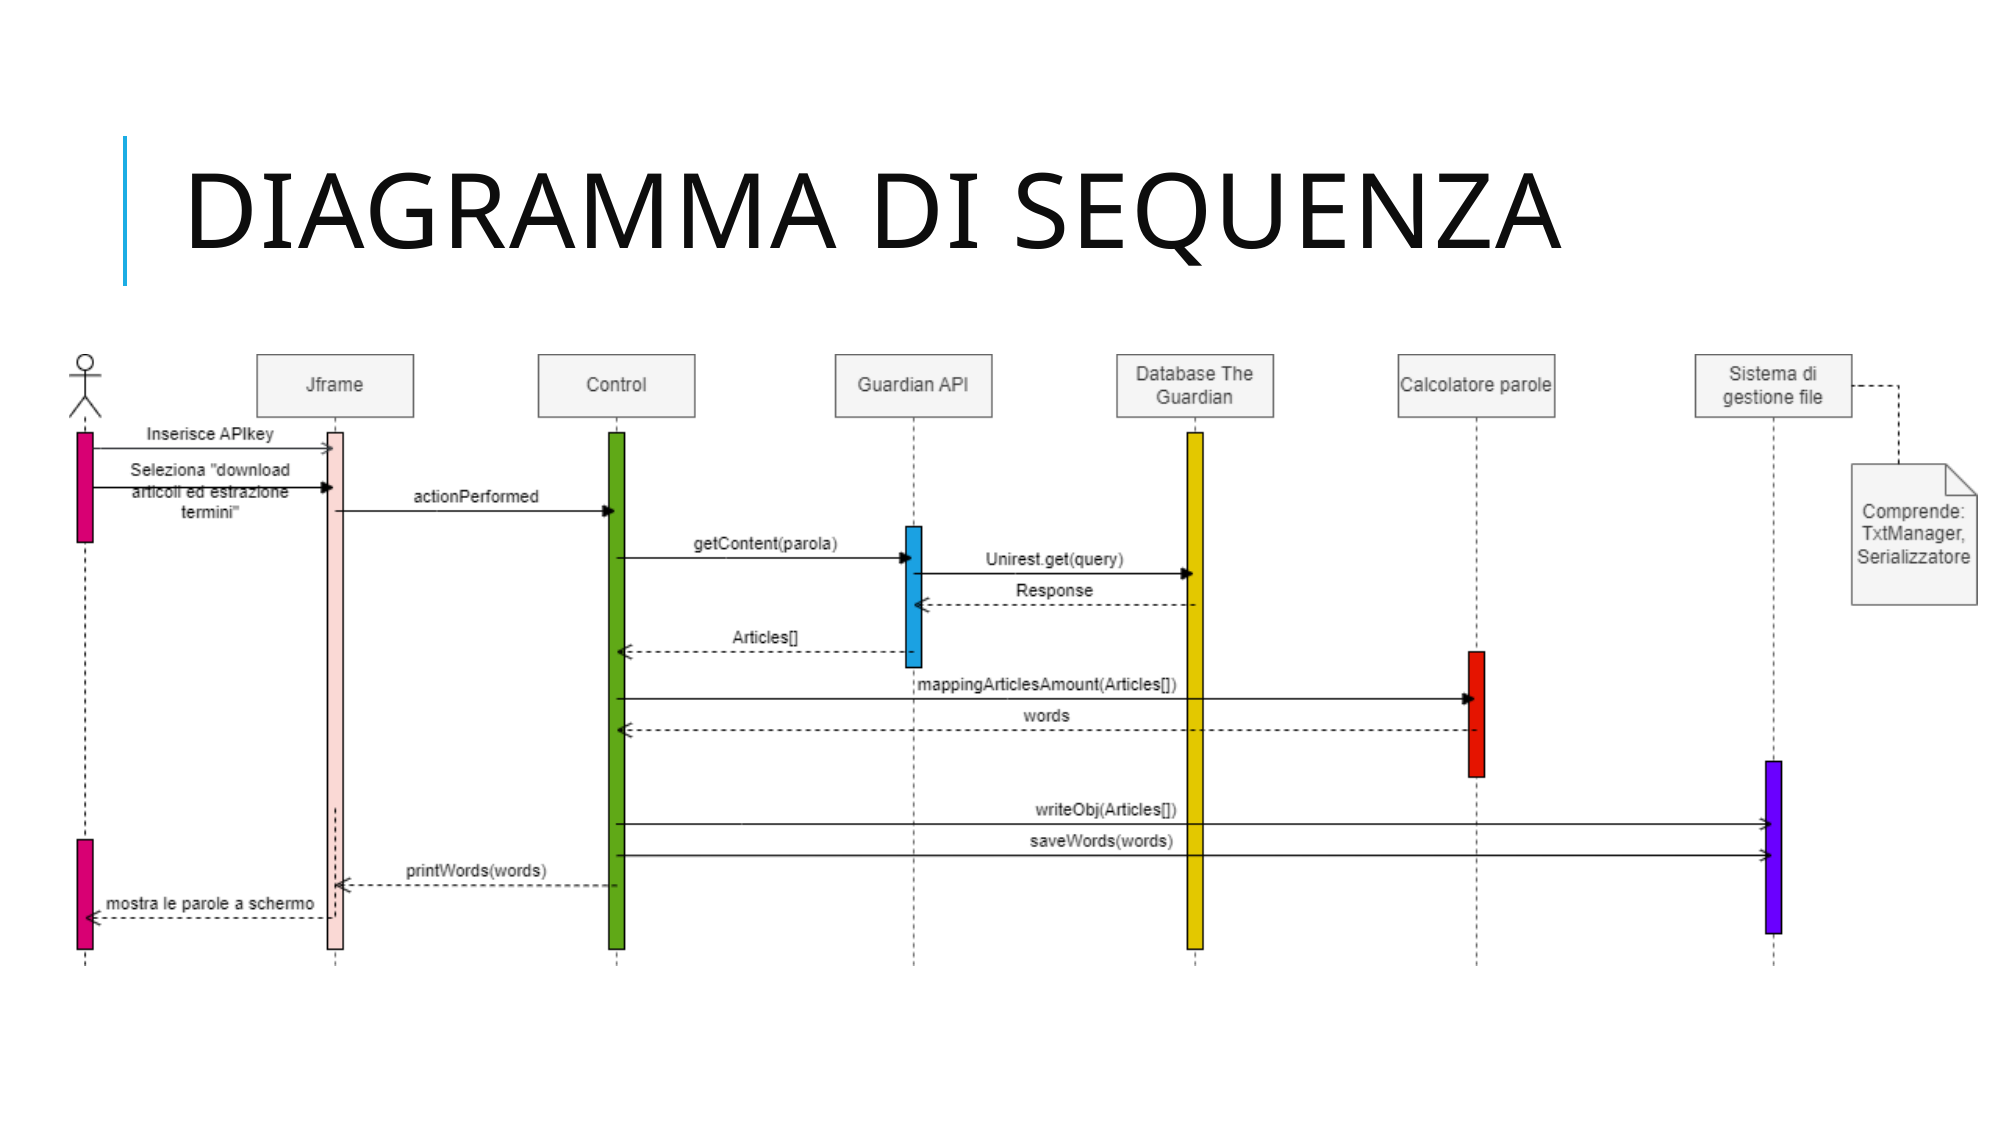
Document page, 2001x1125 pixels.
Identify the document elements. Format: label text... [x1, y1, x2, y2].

title Diagramma di sequenza [168, 96, 1763, 342]
picture [69, 354, 1978, 966]
